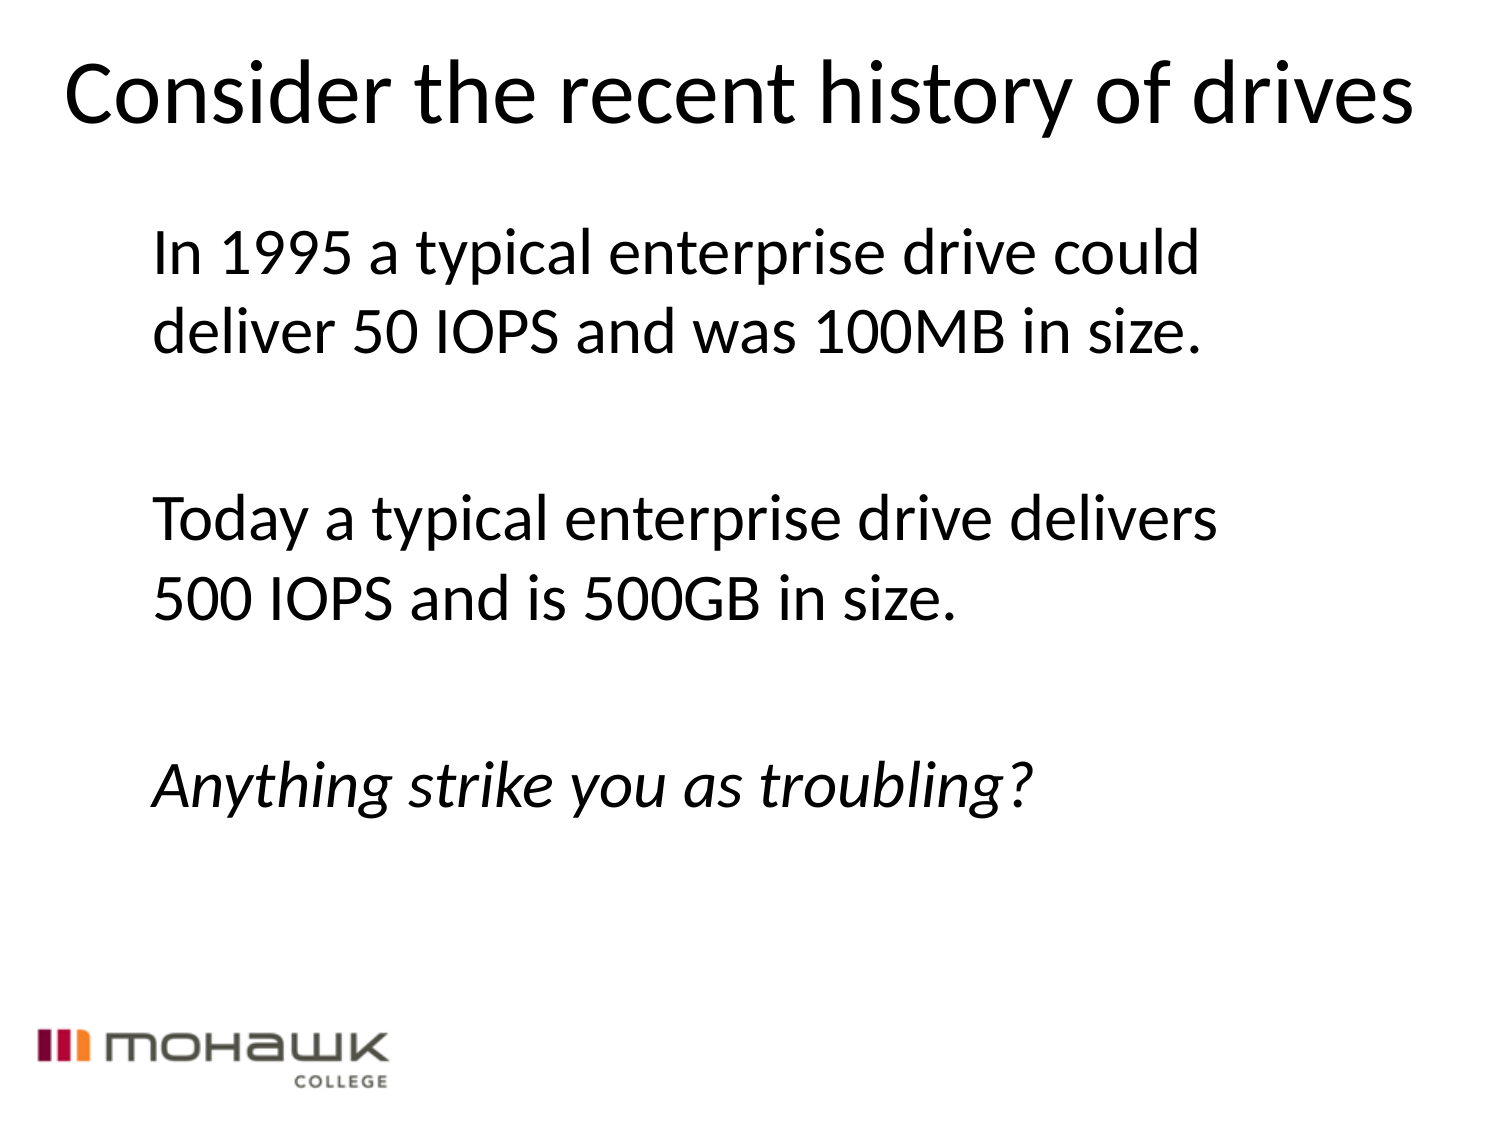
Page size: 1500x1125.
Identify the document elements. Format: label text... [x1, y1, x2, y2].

title Consider the recent history of drives [50, 24, 1450, 213]
picture [5, 1000, 422, 1118]
list In 1995 a typical enterprise drive could deliver 50 IOPS and was 100MB in size. Today a typical enterprise drive delivers 500 IOPS and is 500GB in size. Anything strike you as troubling? [137, 200, 1238, 950]
